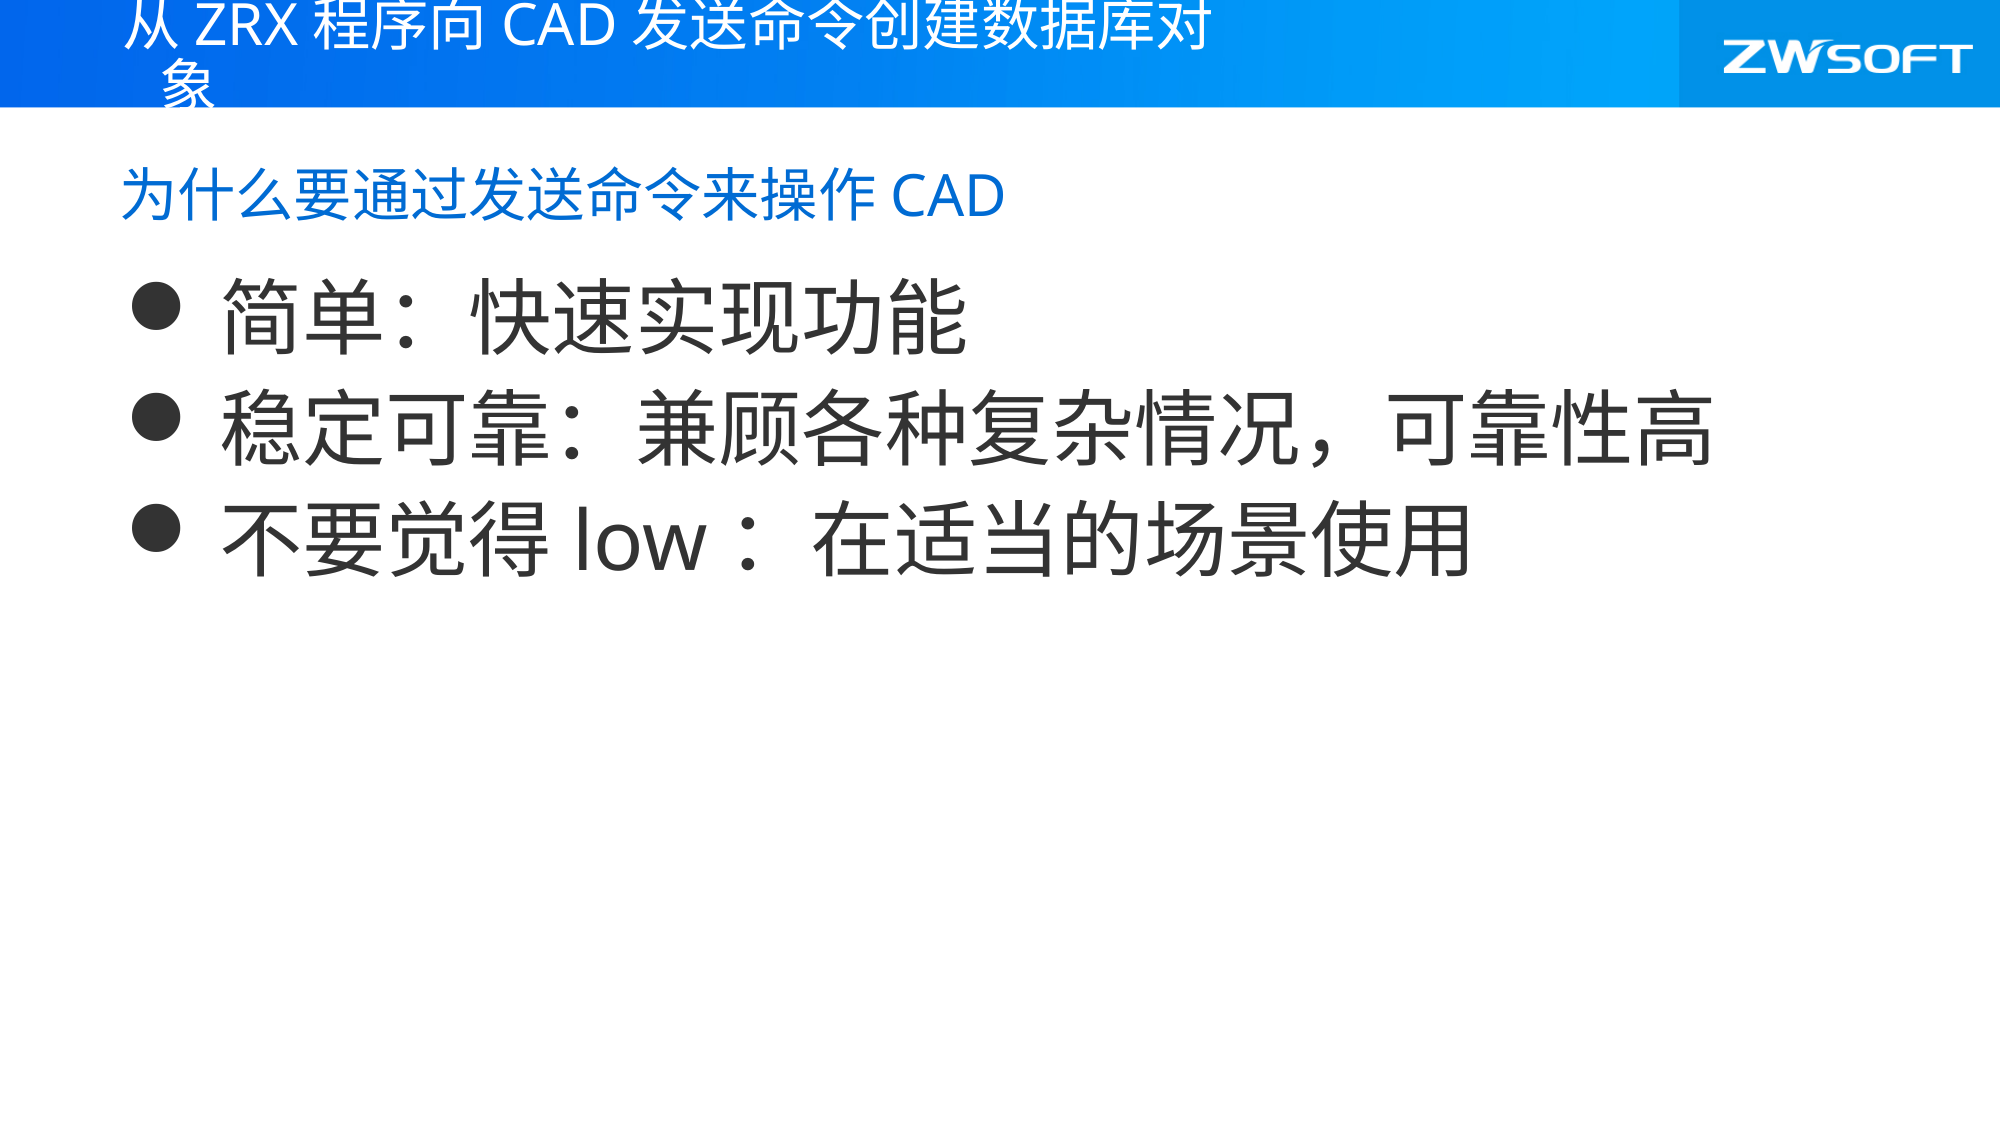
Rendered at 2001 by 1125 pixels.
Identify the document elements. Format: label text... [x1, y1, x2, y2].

list 从ZRX程序向CAD发送命令创建数据库对象 [107, 18, 1261, 97]
list 简单：快速实现功能 稳定可靠：兼顾各种复杂情况，可靠性高 不要觉得low：在适当的场景使用 [110, 269, 1896, 1076]
title 为什么要通过发送命令来操作CAD [104, 158, 1893, 238]
picture [0, 0, 2000, 1125]
